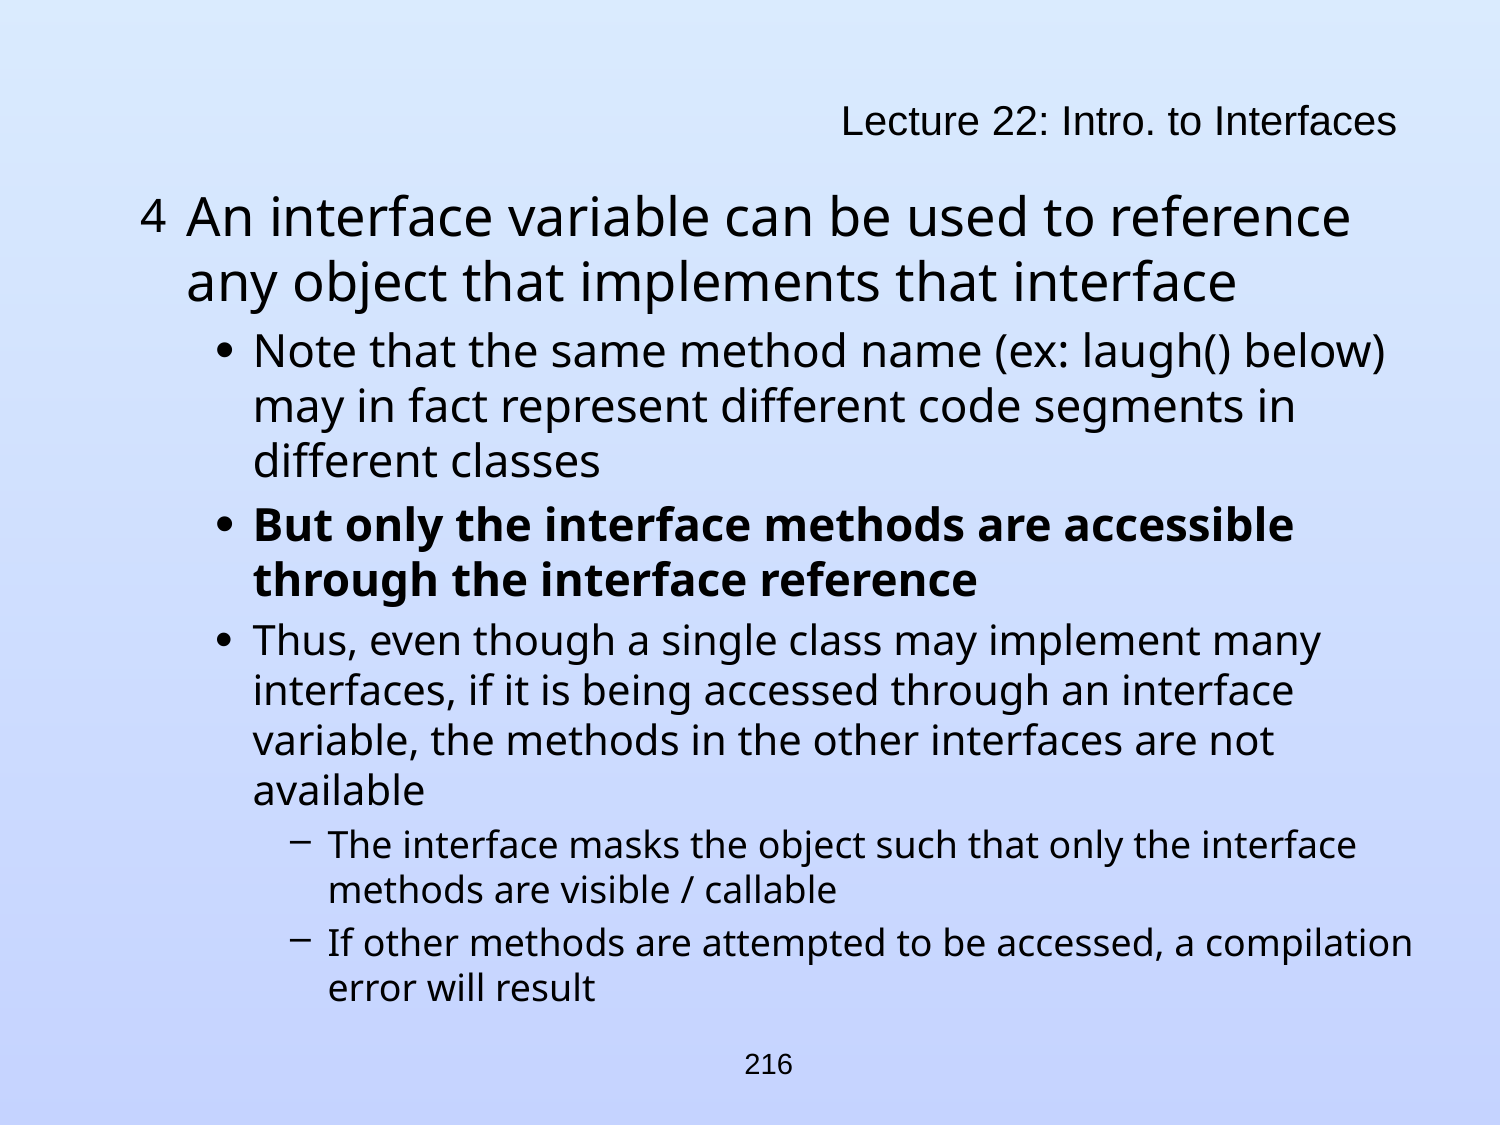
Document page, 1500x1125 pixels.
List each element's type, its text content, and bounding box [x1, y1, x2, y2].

title Lecture 22: Intro. to Interfaces [87, 99, 1413, 150]
slide_number 216 [612, 1025, 926, 1101]
list An interface variable can be used to reference any object that implements that interface Note that the same method name (ex: laugh() below) may in fact represent different code segments in different classes But only the interface methods are accessible through the interface reference Thus, even though a single class may implement many interfaces, if it is being accessed through an interface variable, the methods in the other interfaces are not available The interface masks the object such that only the interface methods are visible / callable If other methods are attempted to be accessed, a compilation error will result [50, 174, 1438, 1025]
